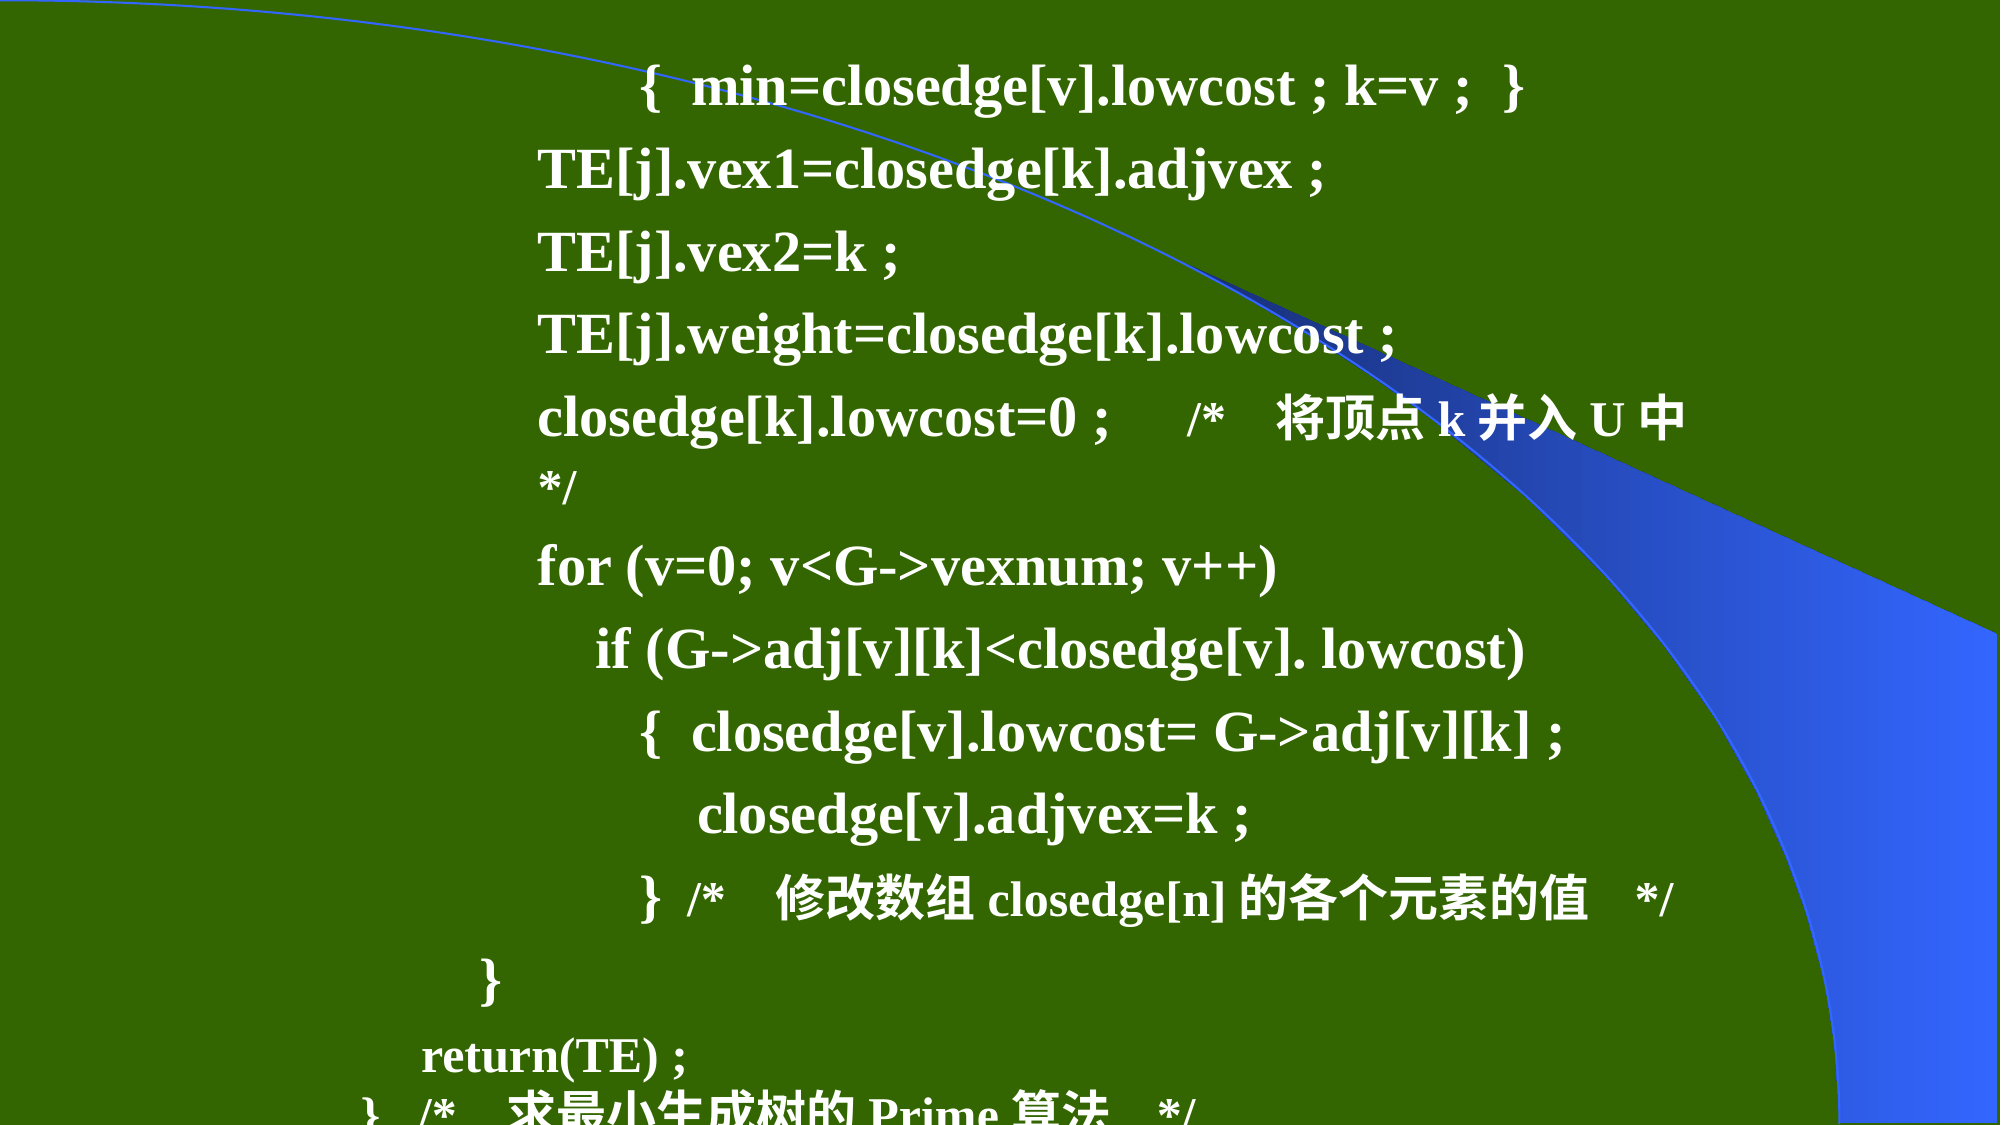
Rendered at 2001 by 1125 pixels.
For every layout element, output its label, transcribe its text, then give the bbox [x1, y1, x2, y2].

text_box { min=closedge[v].lowcost ; k=v ; } TE[j].vex1=closedge[k].adjvex ; TE[j].vex2=k ; TE[j].weight=closedge[k].lowcost ; closedge[k].lowcost=0 ; /* 将顶点k并入U中 */ for (v=0; v<G->vexnum; v++) if (G->adj[v][k]<closedge[v]. lowcost) { closedge[v].lowcost= G->adj[v][k] ; closedge[v].adjvex=k ; } /* 修改数组closedge[n]的各个元素的值 */ } return(TE) ; } /* 求最小生成树的Prime算法 */ [287, 32, 1721, 1106]
